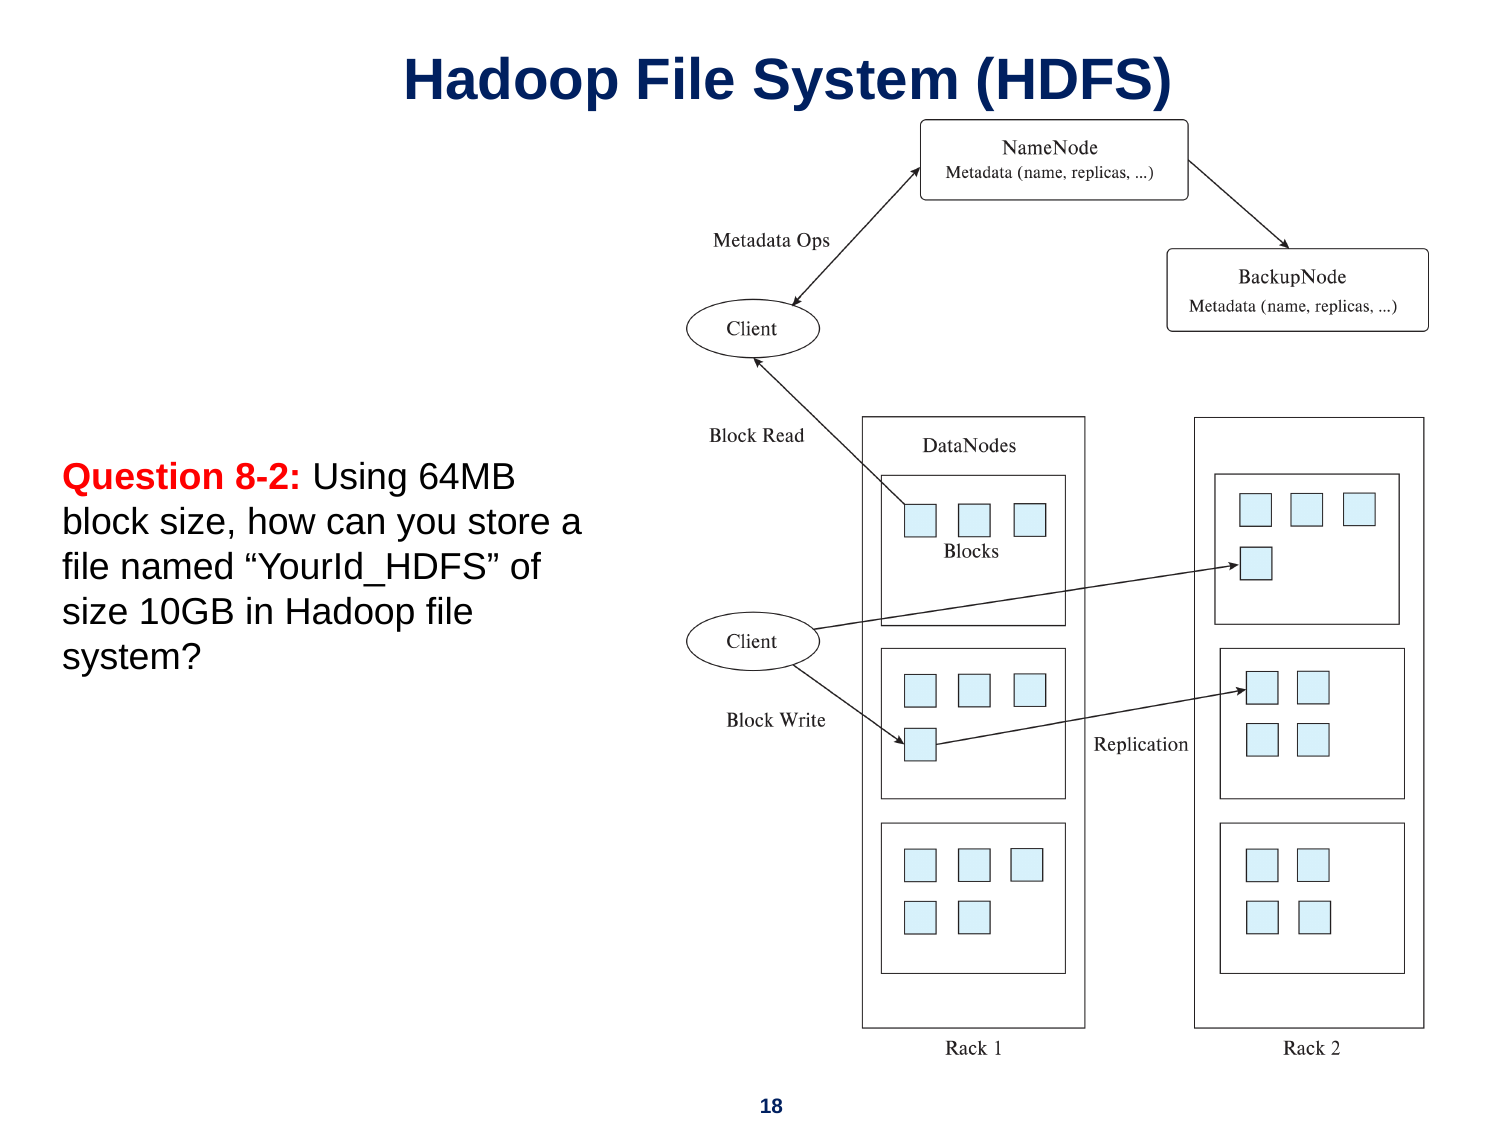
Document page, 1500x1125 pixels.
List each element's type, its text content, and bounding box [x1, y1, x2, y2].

text_box Question 8-2: Using 64MB block size, how can you store a file named “YourId_HDFS” of size 10GB in Hadoop file system? [47, 444, 628, 734]
title Hadoop File System (HDFS) [125, 18, 1452, 120]
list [685, 119, 1429, 1060]
